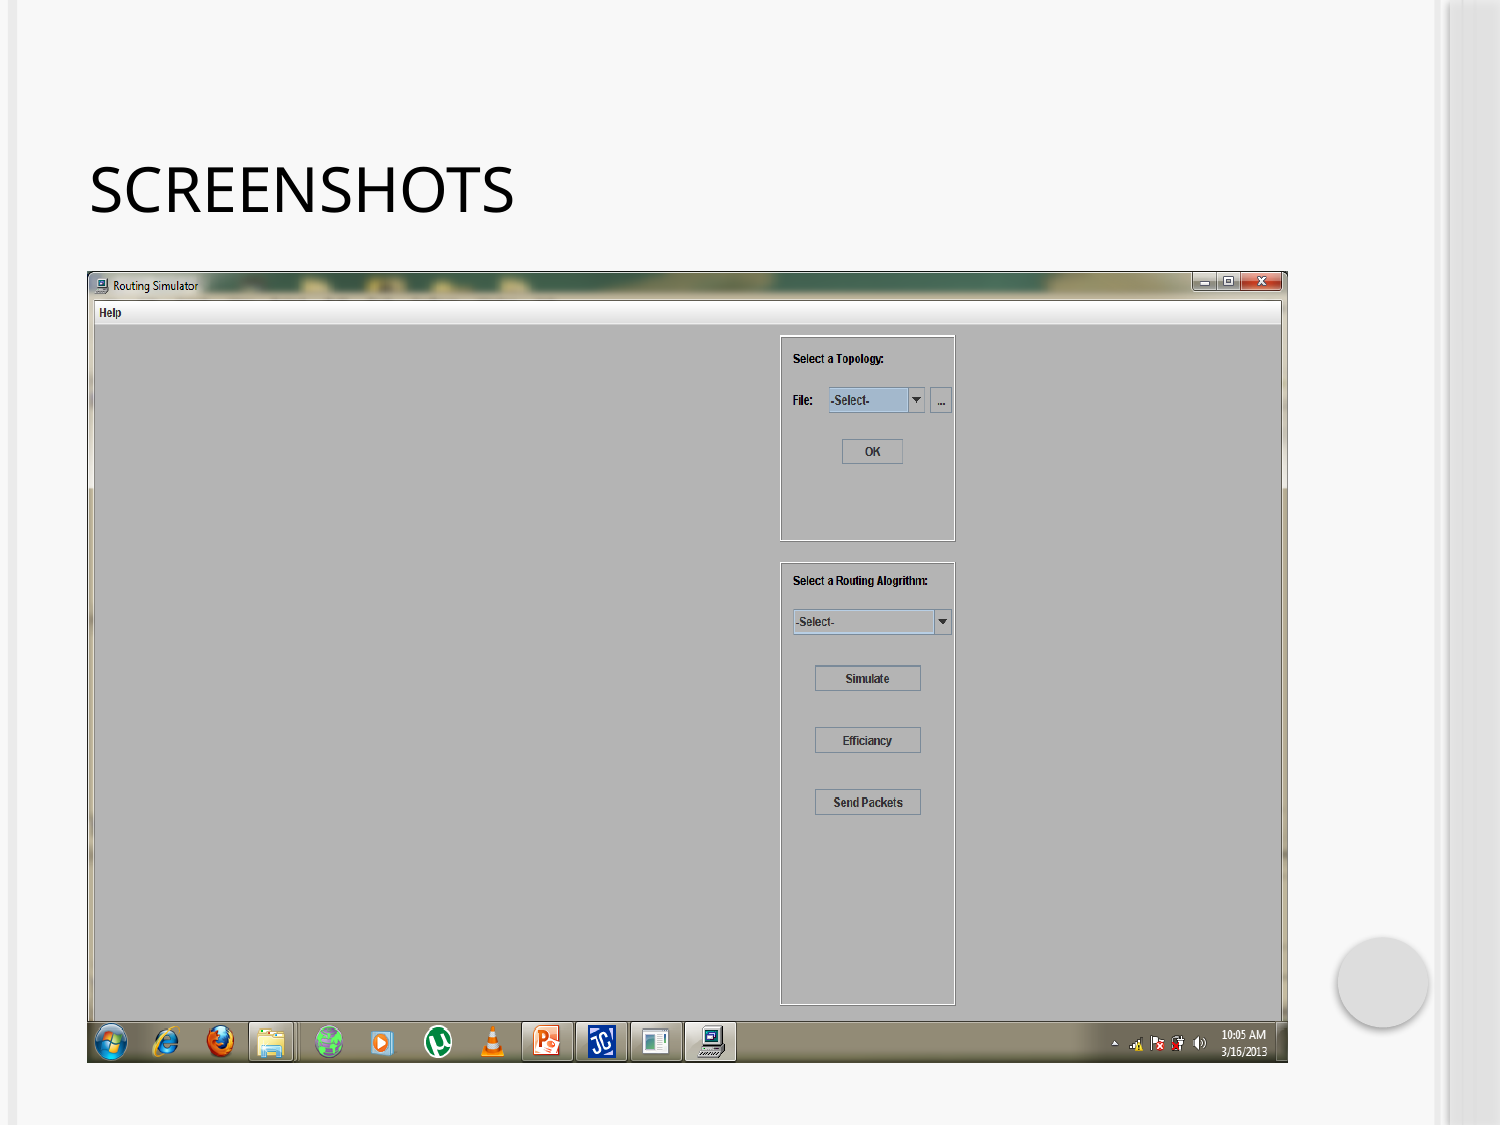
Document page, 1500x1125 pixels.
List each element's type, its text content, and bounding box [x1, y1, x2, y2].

picture [86, 271, 1288, 1063]
title SCREENSHOTS [75, 45, 1300, 233]
